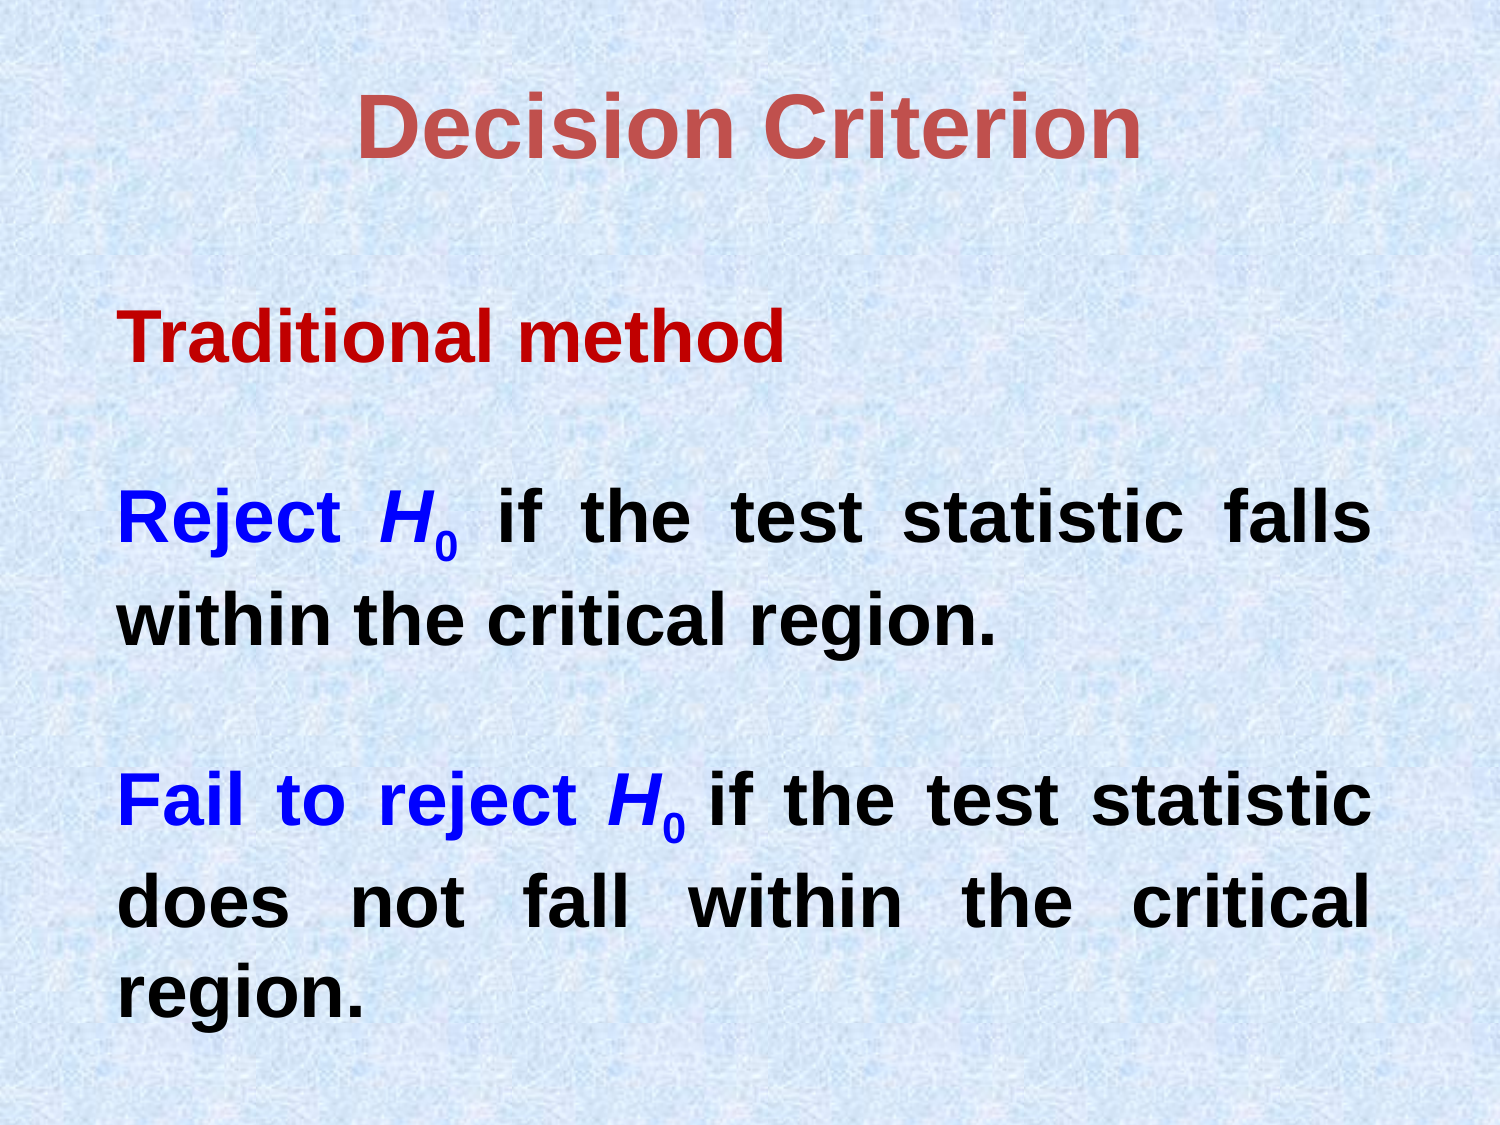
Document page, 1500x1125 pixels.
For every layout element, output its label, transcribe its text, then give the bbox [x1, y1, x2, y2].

text_box Decision Criterion [113, 67, 1389, 176]
picture [0, 0, 1500, 1125]
text_box Traditional method Reject H0 if the test statistic falls within the critical region. Fail to reject H0 if the test statistic does not fall within the critical region. [102, 280, 1389, 1040]
